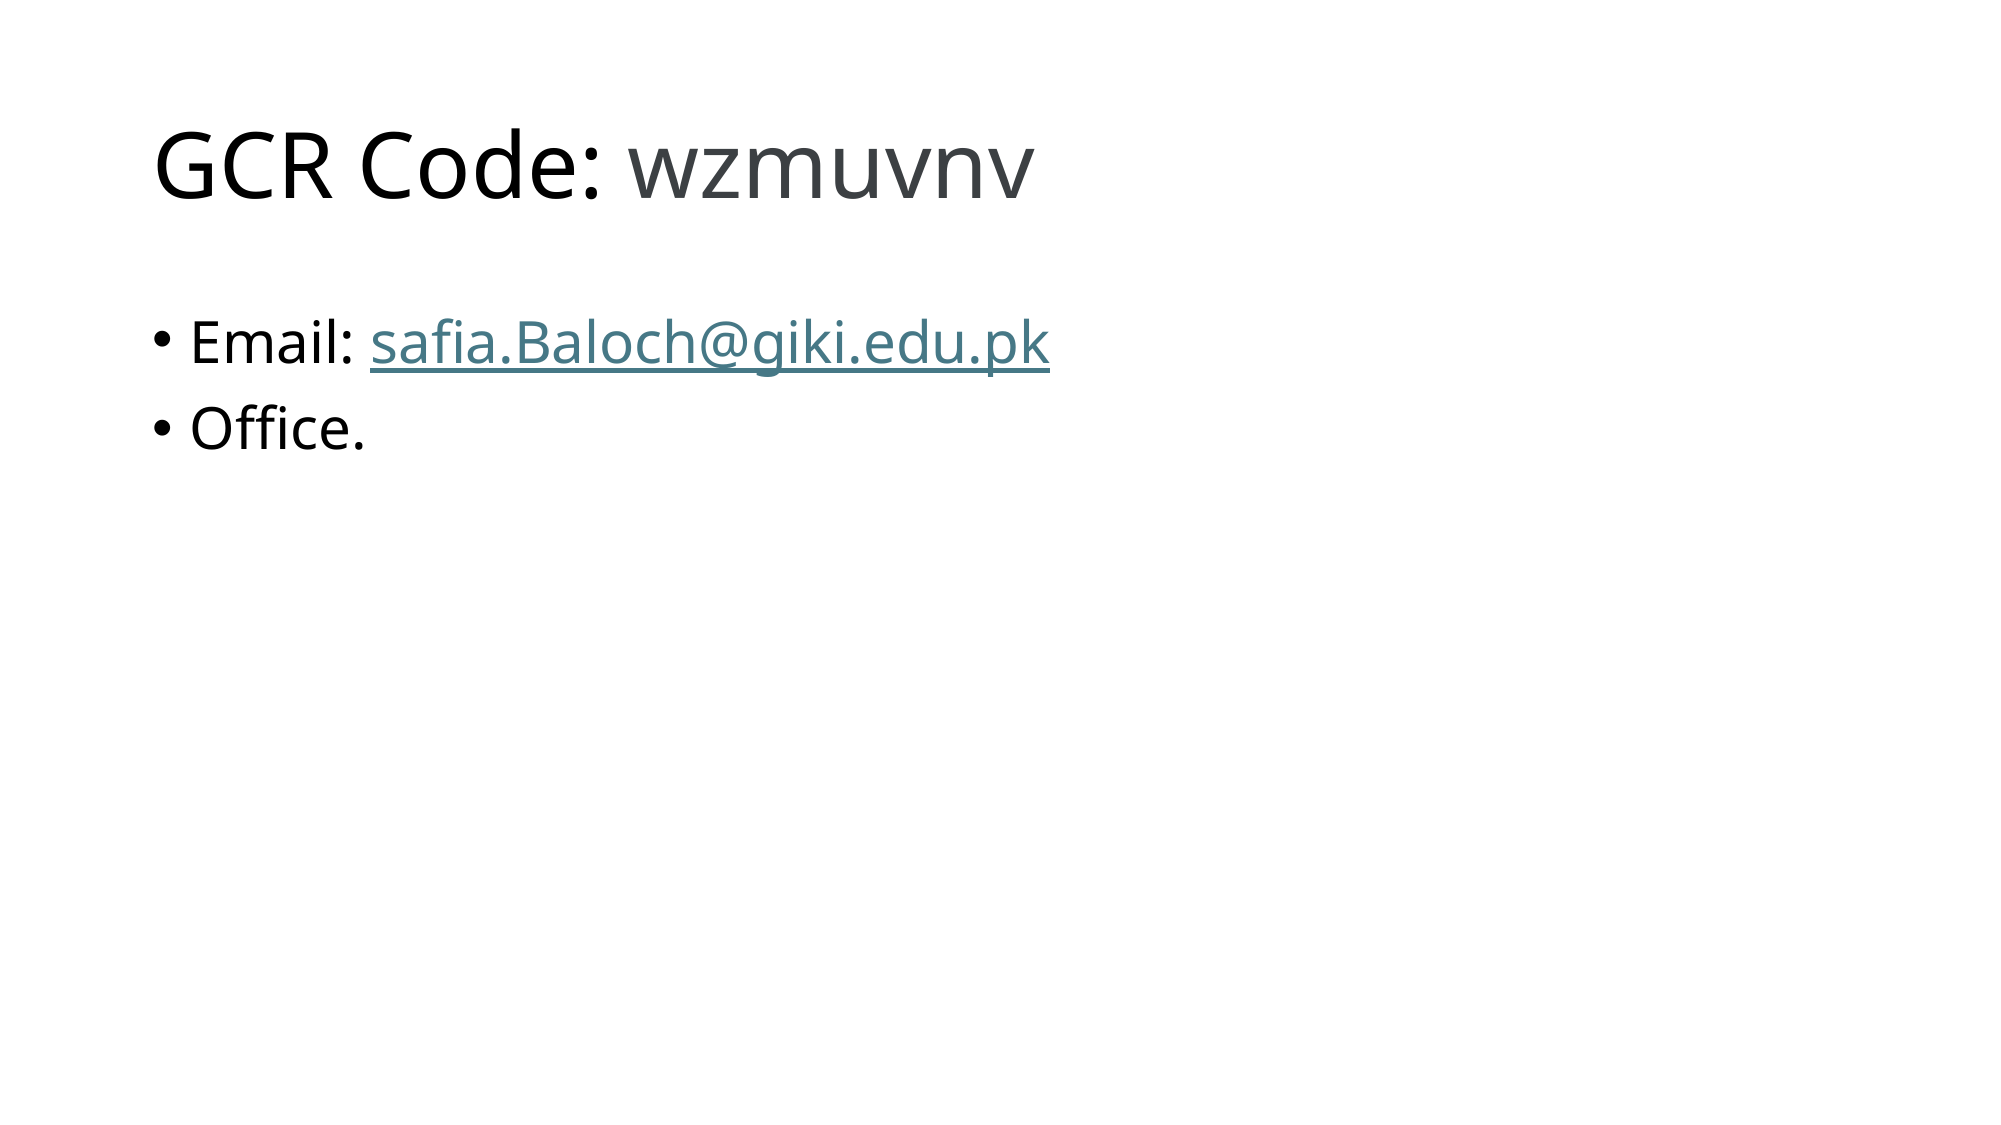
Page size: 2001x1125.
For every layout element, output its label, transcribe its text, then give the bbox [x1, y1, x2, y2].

list Email: safia.Baloch@giki.edu.pk Office. [137, 299, 1863, 1014]
title GCR Code: wzmuvnv [137, 59, 1863, 278]
